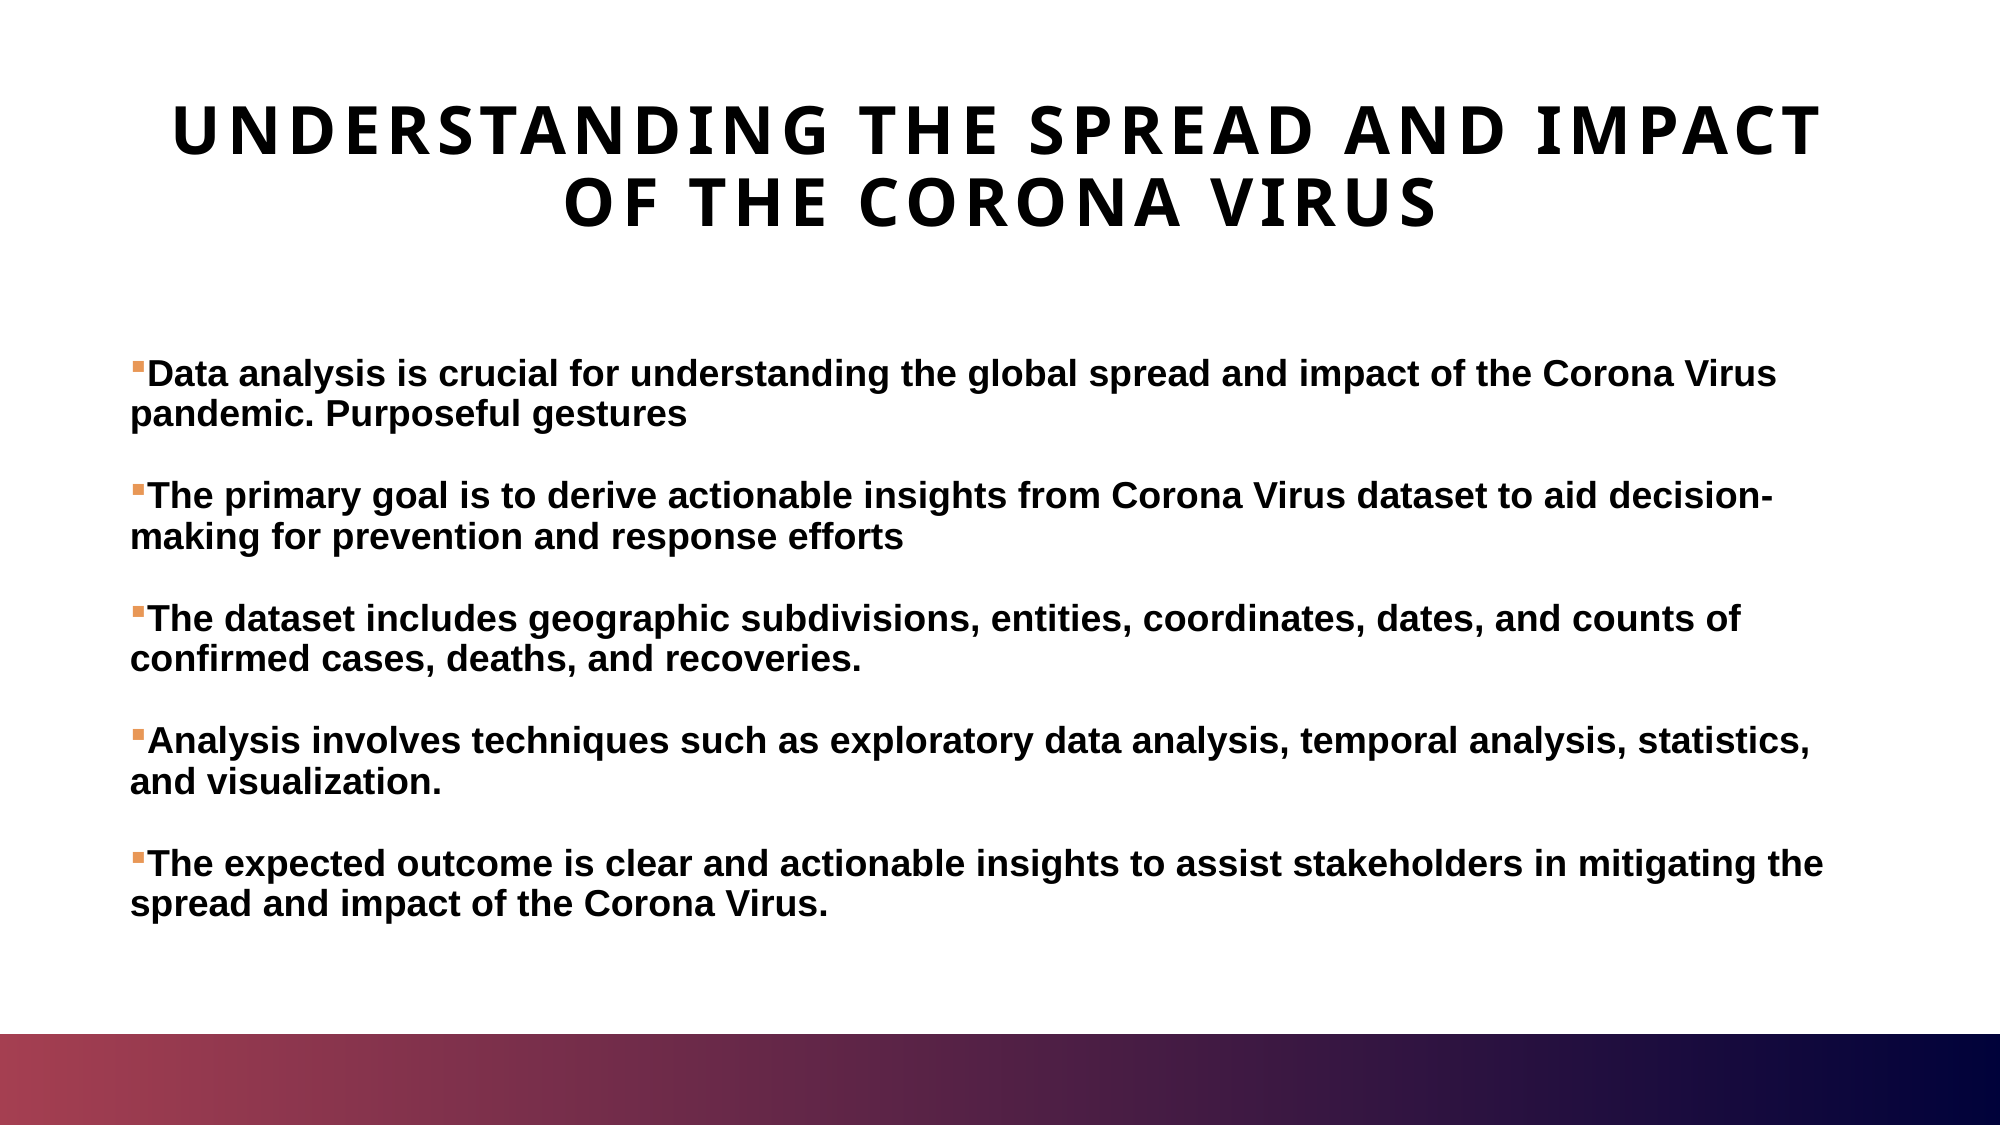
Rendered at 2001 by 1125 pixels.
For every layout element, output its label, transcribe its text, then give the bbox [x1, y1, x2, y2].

list Data analysis is crucial for understanding the global spread and impact of the Corona Virus pandemic. Purposeful gestures The primary goal is to derive actionable insights from Corona Virus dataset to aid decision-making for prevention and response efforts The dataset includes geographic subdivisions, entities, coordinates, dates, and counts of confirmed cases, deaths, and recoveries. Analysis involves techniques such as exploratory data analysis, temporal analysis, statistics, and visualization. The expected outcome is clear and actionable insights to assist stakeholders in mitigating the spread and impact of the Corona Virus. [114, 346, 1863, 1033]
title Understanding the Spread and Impact of the Corona Virus [137, 60, 1863, 278]
text_box [0, 1033, 2000, 1125]
